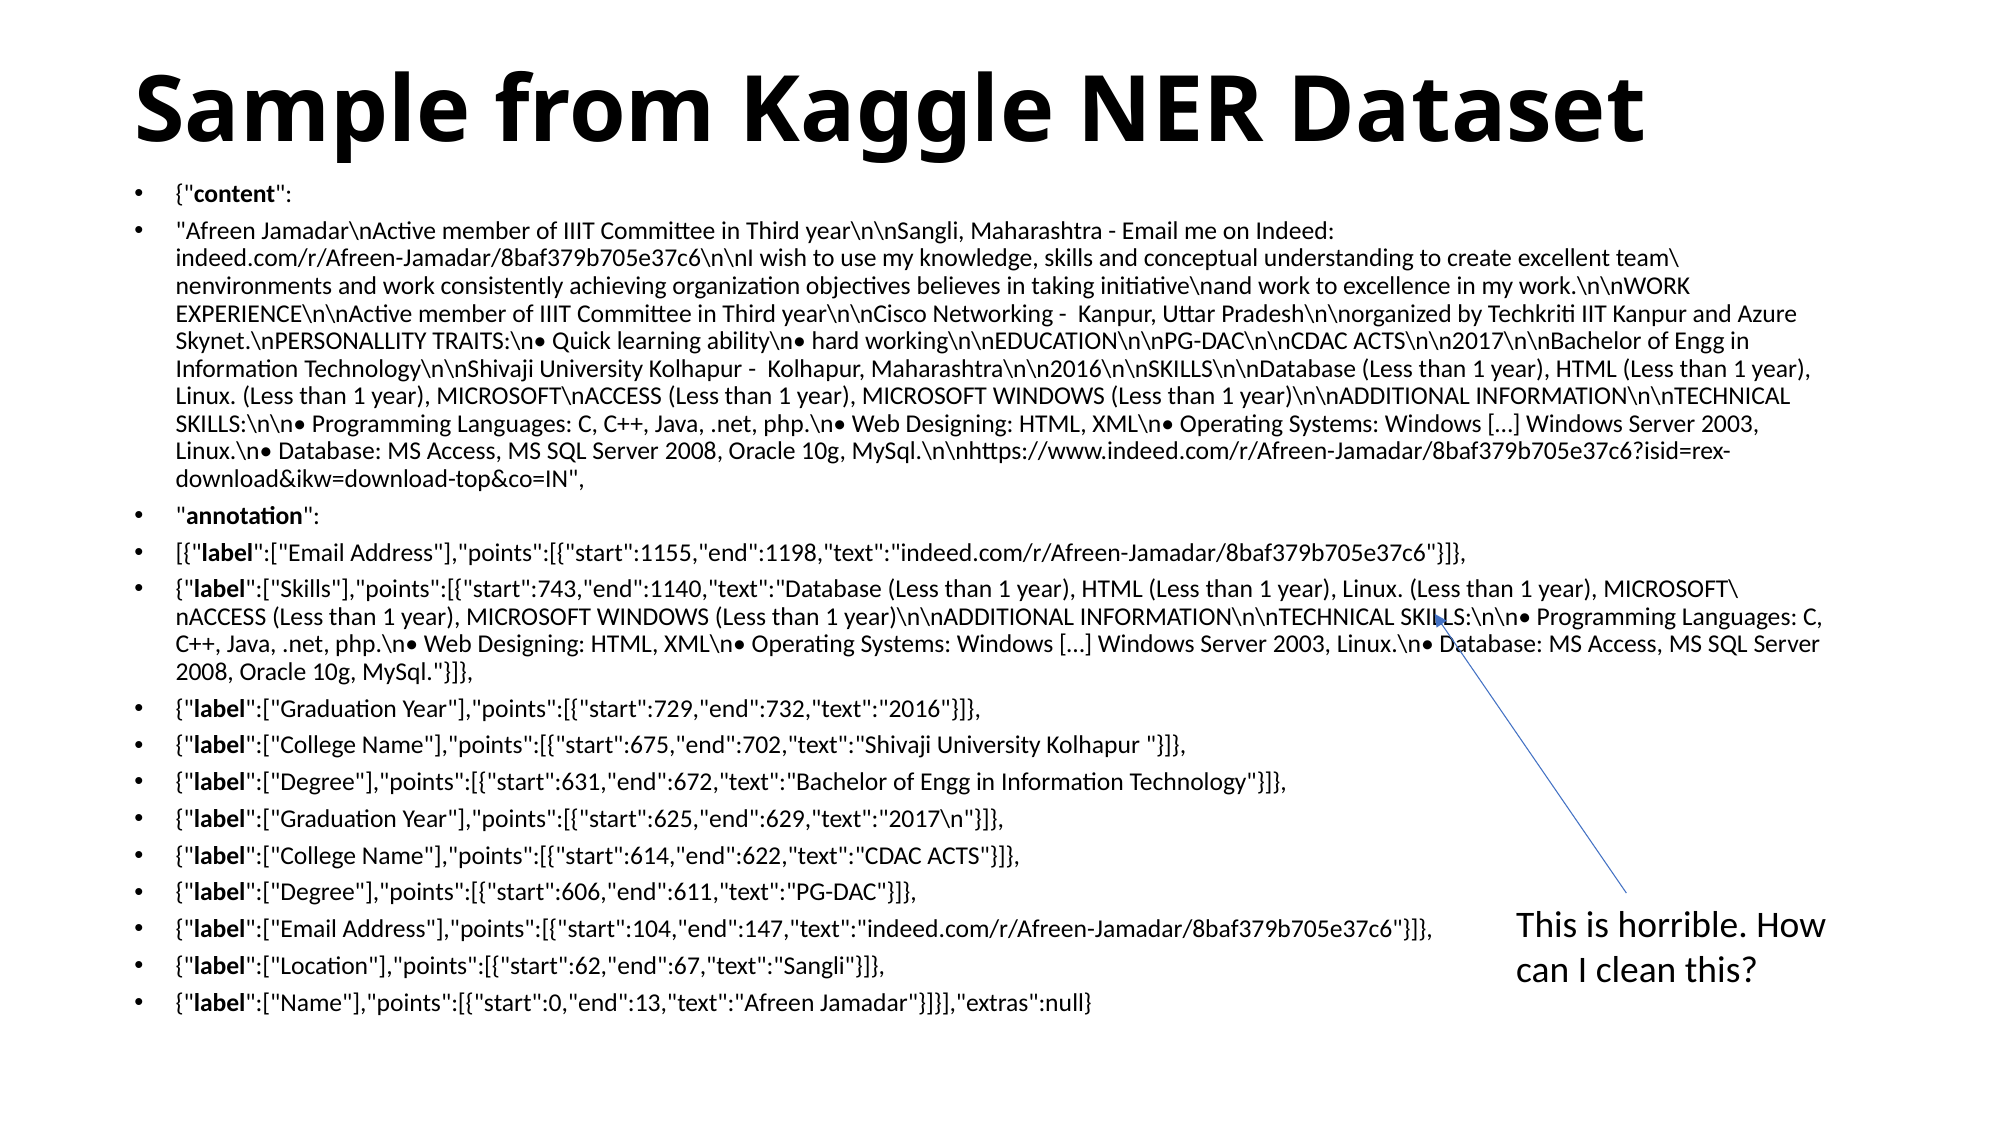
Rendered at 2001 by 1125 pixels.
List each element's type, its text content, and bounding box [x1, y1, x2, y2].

list {"content": "Afreen Jamadar\nActive member of IIIT Committee in Third year\n\nSangli, Maharashtra - Email me on Indeed: indeed.com/r/Afreen-Jamadar/8baf379b705e37c6\n\nI wish to use my knowledge, skills and conceptual understanding to create excellent team\nenvironments and work consistently achieving organization objectives believes in taking initiative\nand work to excellence in my work.\n\nWORK EXPERIENCE\n\nActive member of IIIT Committee in Third year\n\nCisco Networking - Kanpur, Uttar Pradesh\n\norganized by Techkriti IIT Kanpur and Azure Skynet.\nPERSONALLITY TRAITS:\n• Quick learning ability\n• hard working\n\nEDUCATION\n\nPG-DAC\n\nCDAC ACTS\n\n2017\n\nBachelor of Engg in Information Technology\n\nShivaji University Kolhapur - Kolhapur, Maharashtra\n\n2016\n\nSKILLS\n\nDatabase (Less than 1 year), HTML (Less than 1 year), Linux. (Less than 1 year), MICROSOFT\nACCESS (Less than 1 year), MICROSOFT WINDOWS (Less than 1 year)\n\nADDITIONAL INFORMATION\n\nTECHNICAL SKILLS:\n\n• Programming Languages: C, C++, Java, .net, php.\n• Web Designing: HTML, XML\n• Operating Systems: Windows […] Windows Server 2003, Linux.\n• Database: MS Access, MS SQL Server 2008, Oracle 10g, MySql.\n\nhttps://www.indeed.com/r/Afreen-Jamadar/8baf379b705e37c6?isid=rex-download&ikw=download-top&co=IN", "annotation": [{"label":["Email Address"],"points":[{"start":1155,"end":1198,"text":"indeed.com/r/Afreen-Jamadar/8baf379b705e37c6"}]}, {"label":["Skills"],"points":[{"start":743,"end":1140,"text":"Database (Less than 1 year), HTML (Less than 1 year), Linux. (Less than 1 year), MICROSOFT\nACCESS (Less than 1 year), MICROSOFT WINDOWS (Less than 1 year)\n\nADDITIONAL INFORMATION\n\nTECHNICAL SKILLS:\n\n• Programming Languages: C, C++, Java, .net, php.\n• Web Designing: HTML, XML\n• Operating Systems: Windows […] Windows Server 2003, Linux.\n• Database: MS Access, MS SQL Server 2008, Oracle 10g, MySql."}]}, {"label":["Graduation Year"],"points":[{"start":729,"end":732,"text":"2016"}]}, {"label":["College Name"],"points":[{"start":675,"end":702,"text":"Shivaji University Kolhapur "}]}, {"label":["Degree"],"points":[{"start":631,"end":672,"text":"Bachelor of Engg in Information Technology"}]}, {"label":["Graduation Year"],"points":[{"start":625,"end":629,"text":"2017\n"}]}, {"label":["College Name"],"points":[{"start":614,"end":622,"text":"CDAC ACTS"}]}, {"label":["Degree"],"points":[{"start":606,"end":611,"text":"PG-DAC"}]}, {"label":["Email Address"],"points":[{"start":104,"end":147,"text":"indeed.com/r/Afreen-Jamadar/8baf379b705e37c6"}]}, {"label":["Location"],"points":[{"start":62,"end":67,"text":"Sangli"}]}, {"label":["Name"],"points":[{"start":0,"end":13,"text":"Afreen Jamadar"}]}],"extras":null} [119, 173, 1845, 1042]
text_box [1434, 613, 1627, 894]
text_box This is horrible. How can I clean this? [1501, 892, 1880, 998]
title Sample from Kaggle NER Dataset [119, 3, 1845, 173]
